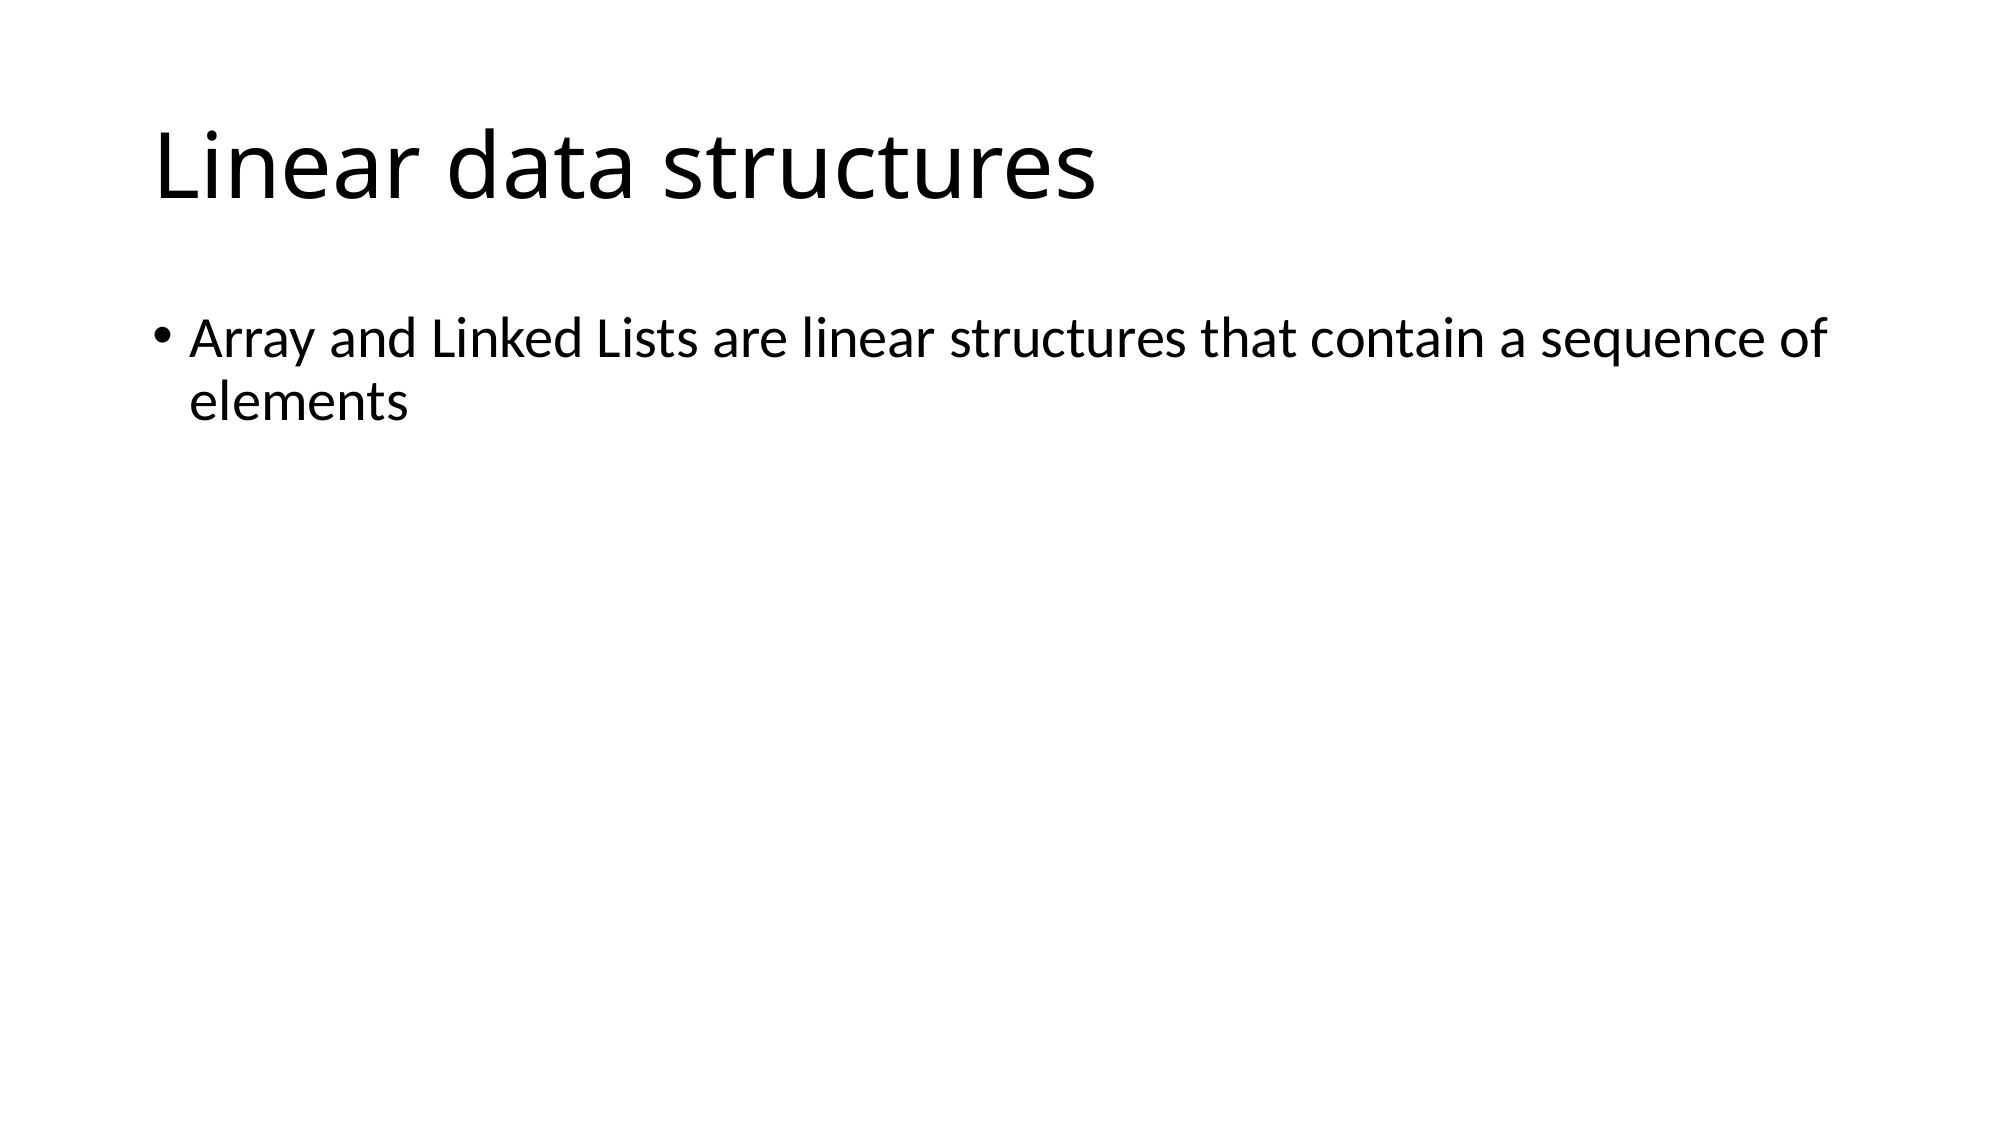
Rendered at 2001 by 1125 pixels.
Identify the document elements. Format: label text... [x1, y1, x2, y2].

list Array and Linked Lists are linear structures that contain a sequence of elements [137, 299, 1863, 1014]
title Linear data structures [137, 59, 1863, 278]
